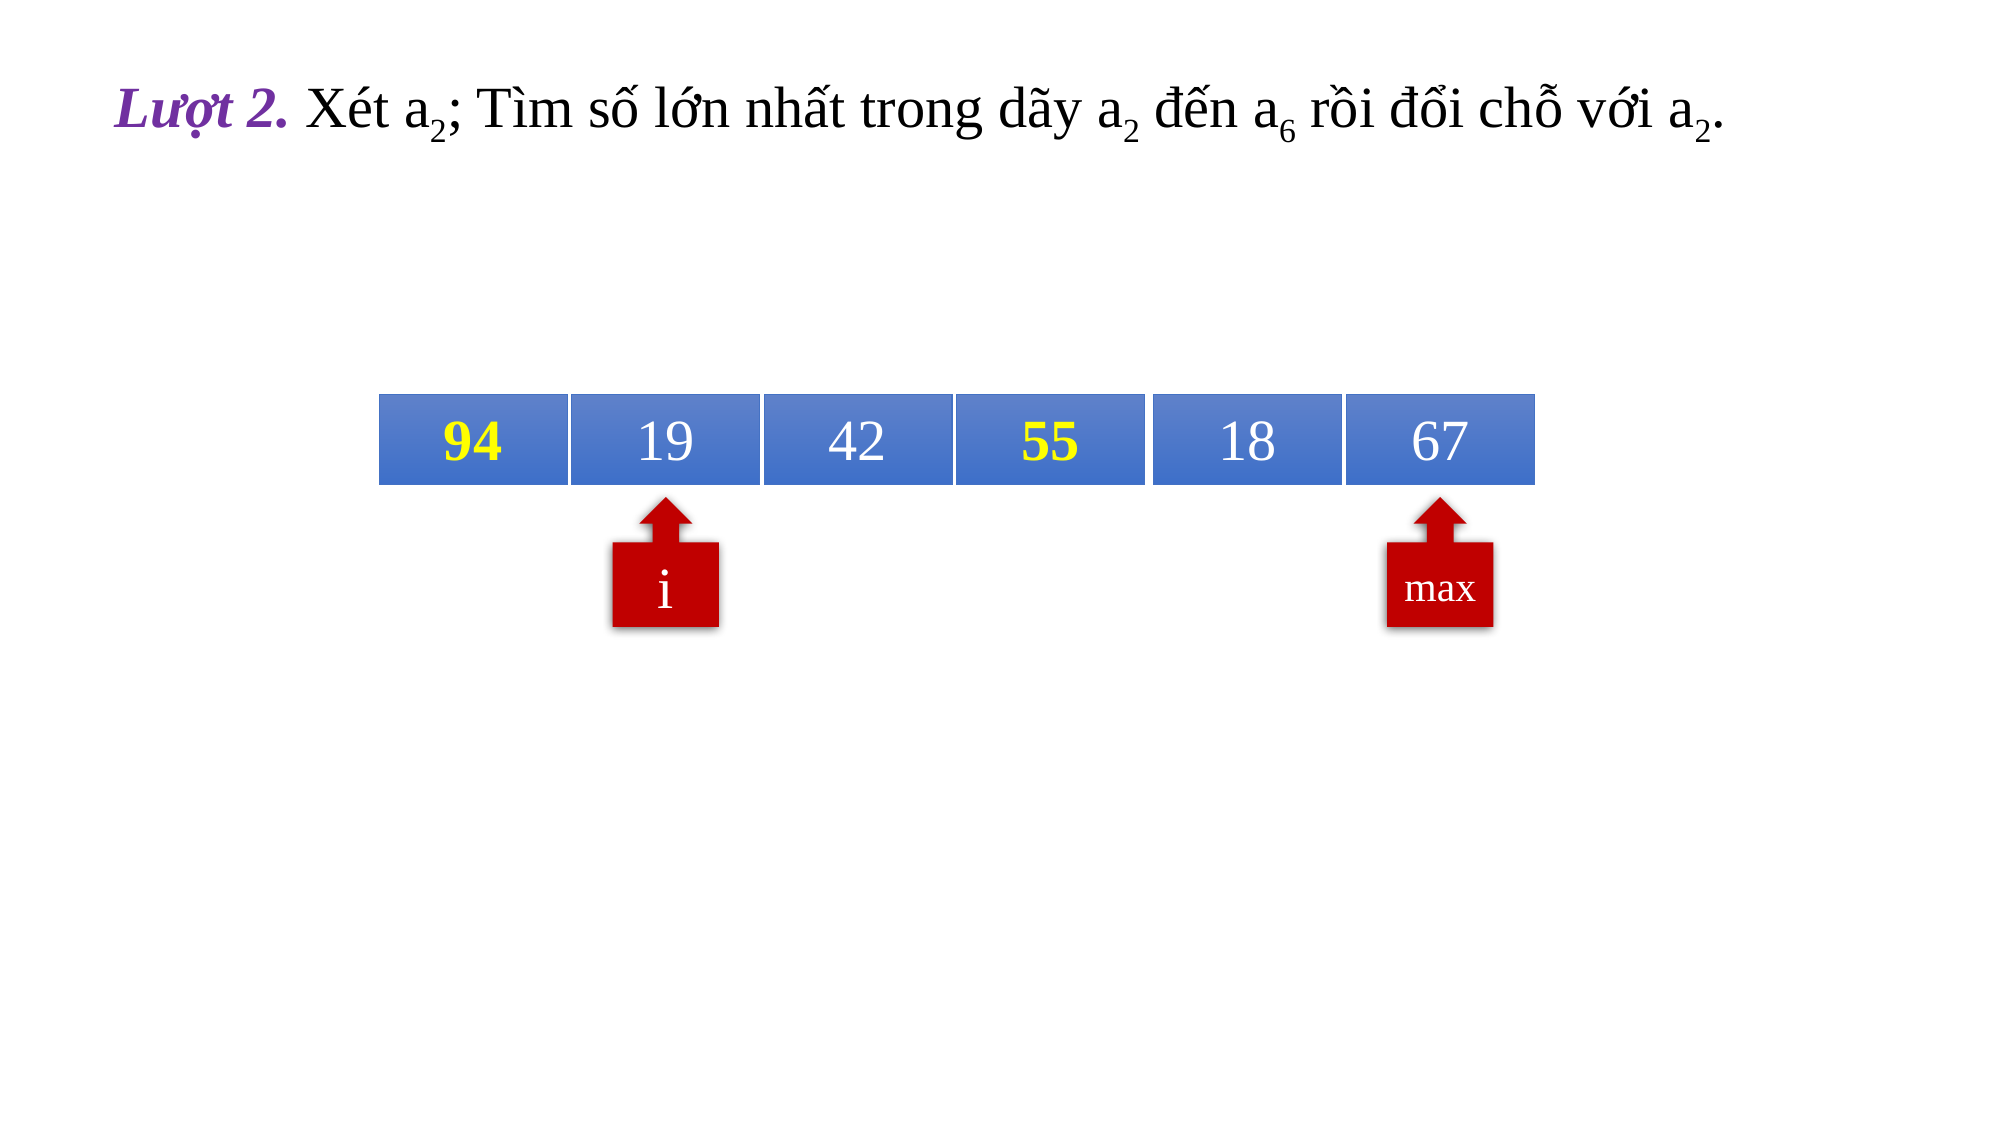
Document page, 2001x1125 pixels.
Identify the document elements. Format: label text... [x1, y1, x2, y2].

text_box max [1387, 497, 1494, 627]
text_box 55 [956, 394, 1145, 485]
text_box 94 [379, 394, 568, 485]
text_box 19 [571, 394, 760, 485]
text_box Lượt 2. Xét a2; Tìm số lớn nhất trong dãy a2 đến a6 rồi đổi chỗ với a2. [100, 61, 1941, 157]
text_box 42 [764, 394, 953, 485]
text_box 18 [1153, 394, 1342, 485]
text_box 67 [1346, 394, 1535, 485]
text_box i [612, 497, 719, 627]
